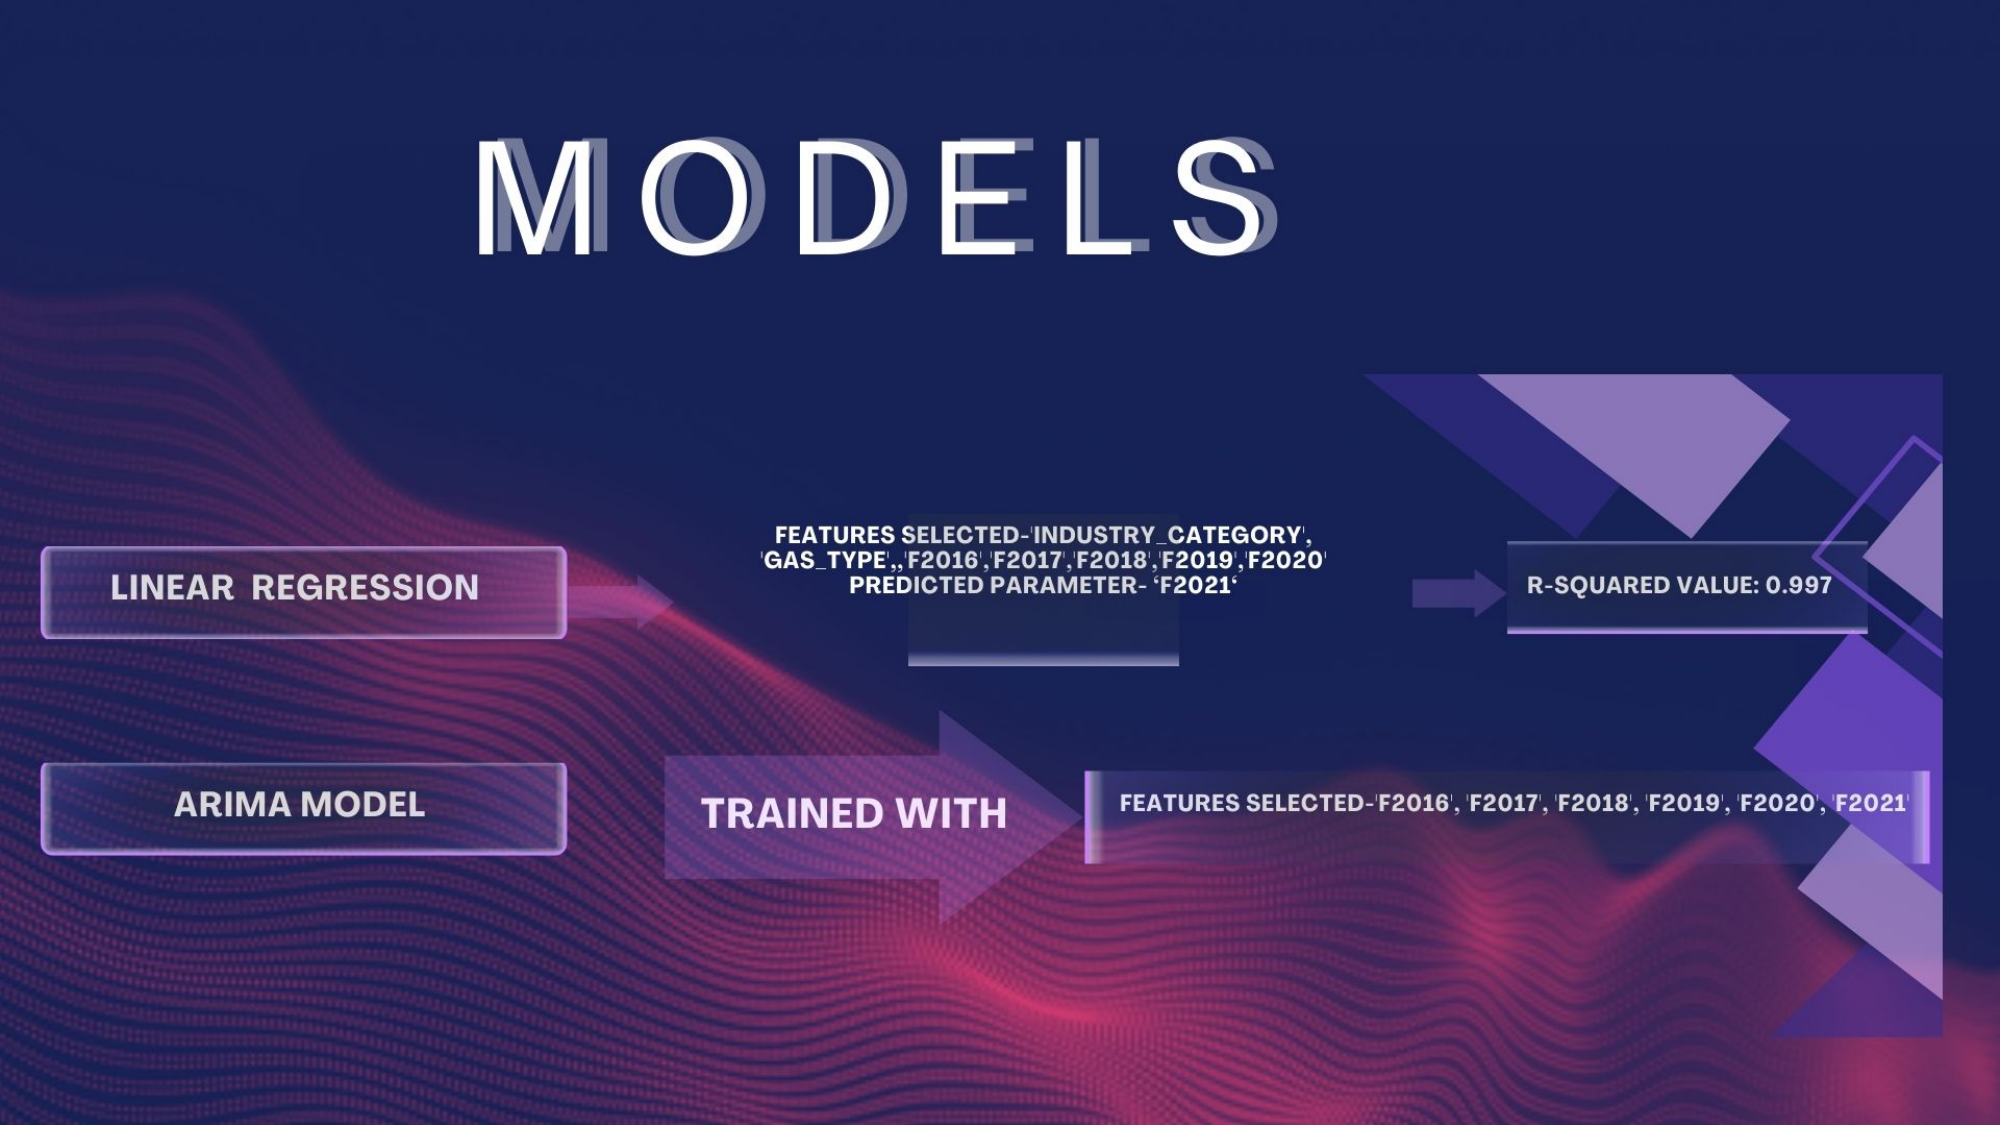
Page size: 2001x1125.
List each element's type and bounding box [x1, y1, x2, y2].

list [0, 0, 2000, 1125]
